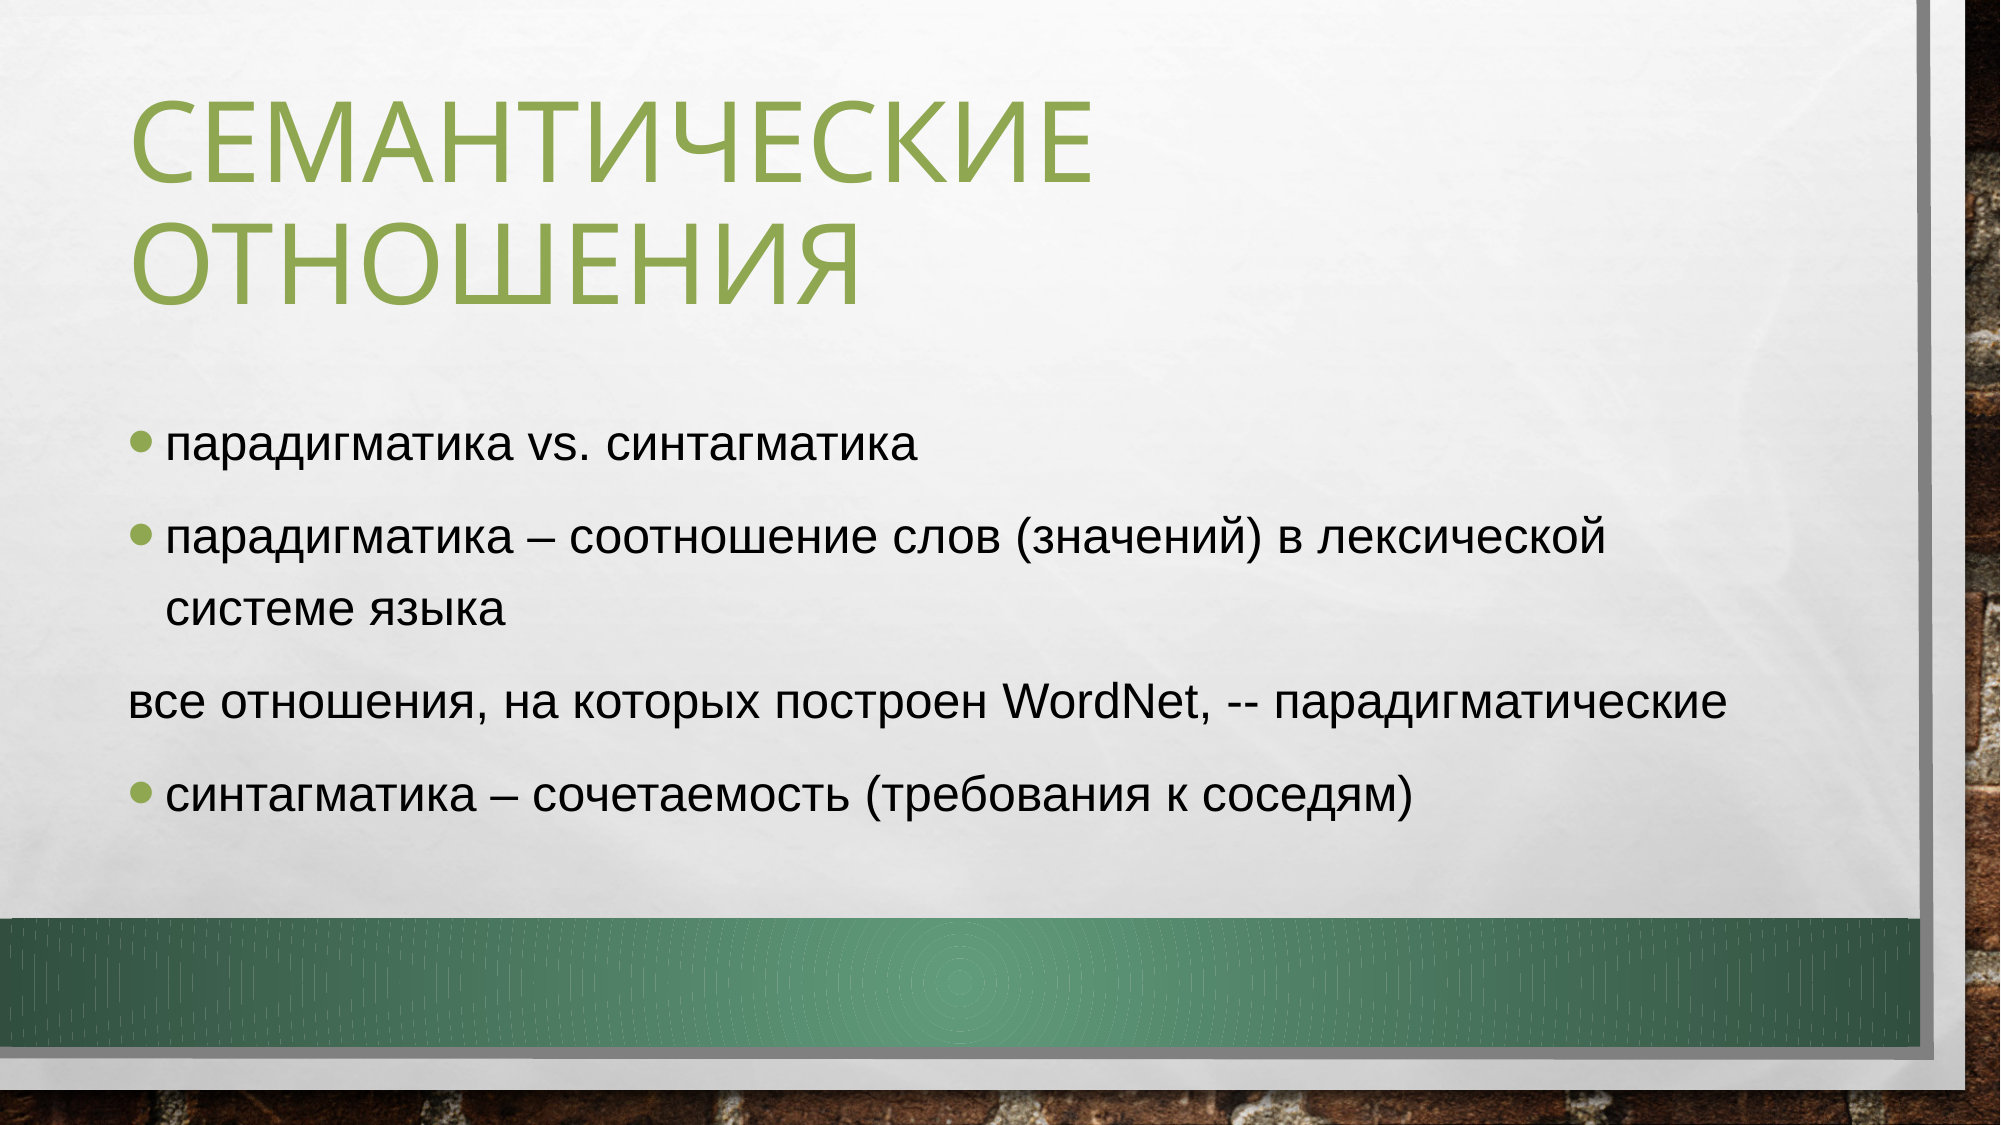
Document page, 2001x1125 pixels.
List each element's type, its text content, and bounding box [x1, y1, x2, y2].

picture [0, 0, 2000, 1125]
title семантические отношения [112, 112, 1818, 302]
list парадигматика vs. синтагматика парадигматика – соотношение слов (значений) в лексической системе языка все отношения, на которых построен WordNet, -- парадигматические синтагматика – сочетаемость (требования к соседям) [112, 338, 1818, 882]
